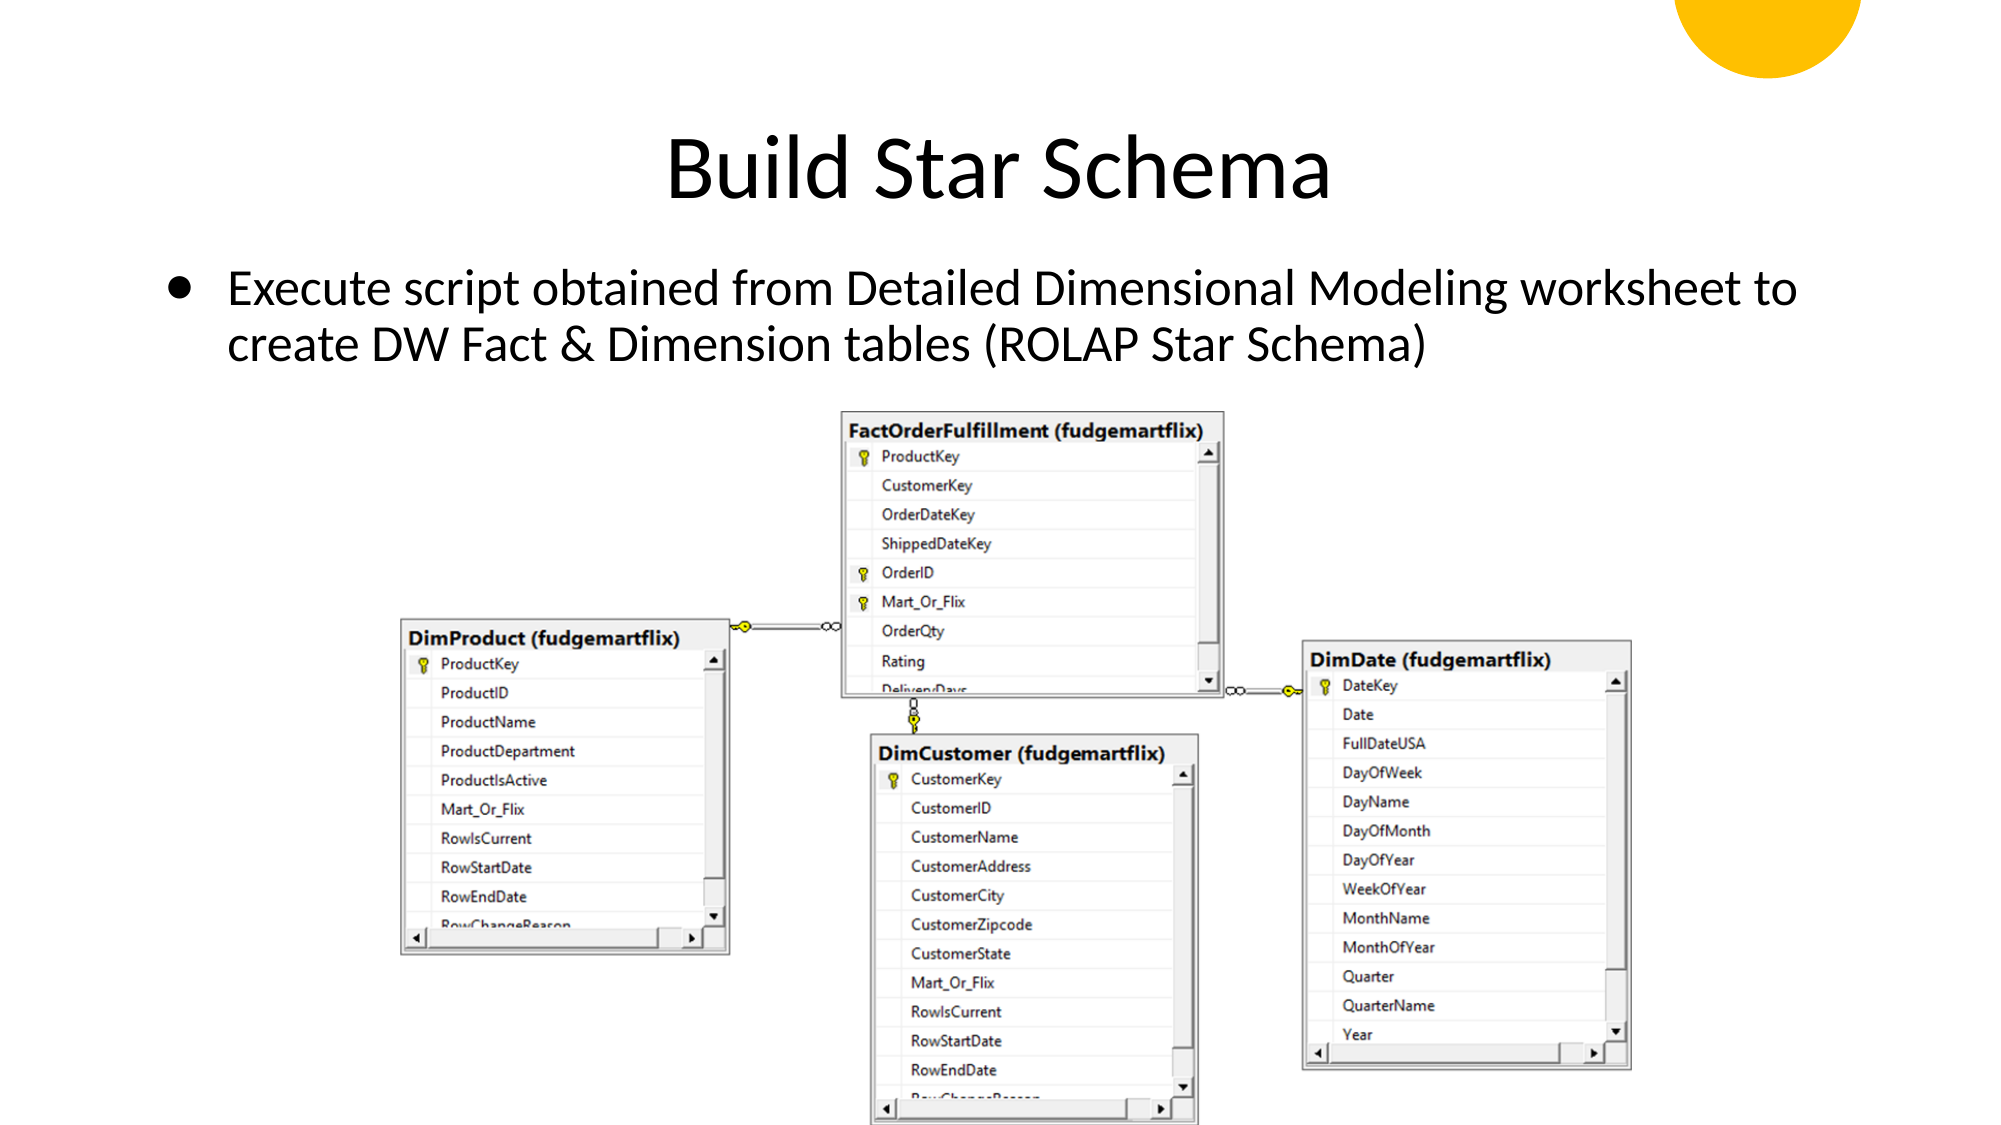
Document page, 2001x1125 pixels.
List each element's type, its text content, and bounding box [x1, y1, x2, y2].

text_box [1674, 0, 1861, 79]
title Build Star Schema [137, 59, 1863, 252]
picture [389, 410, 1637, 1125]
list Execute script obtained from Detailed Dimensional Modeling worksheet to create DW Fact & Dimension tables (ROLAP Star Schema) [137, 252, 1863, 967]
